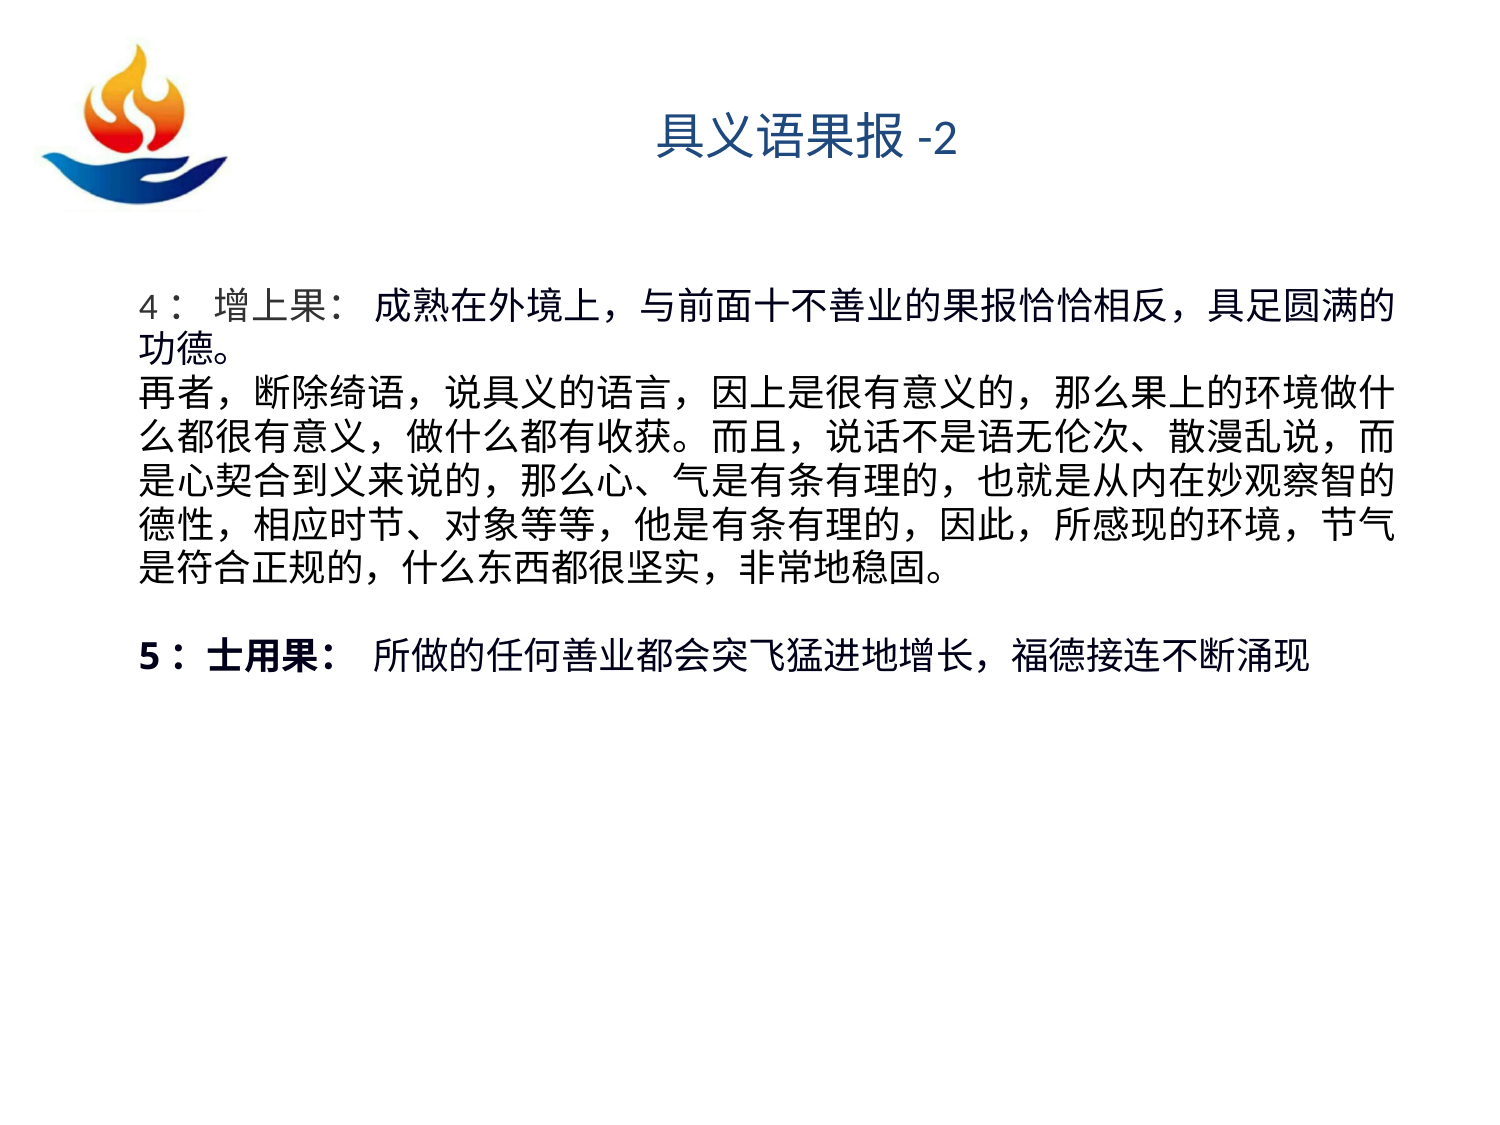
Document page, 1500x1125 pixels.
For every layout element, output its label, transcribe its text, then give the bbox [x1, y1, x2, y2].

list 4： 增上果： 成熟在外境上，与前面十不善业的果报恰恰相反，具足圆满的功德。 再者，断除绮语，说具义的语言，因上是很有意义的，那么果上的环境做什么都很有意义，做什么都有收获。而且，说话不是语无伦次、散漫乱说，而是心契合到义来说的，那么心、气是有条有理的，也就是从内在妙观察智的德性，相应时节、对象等等，他是有条有理的，因此，所感现的环境，节气是符合正规的，什么东西都很坚实，非常地稳固。 5：士用果： 所做的任何善业都会突飞猛进地增长，福德接连不断涌现 [123, 231, 1412, 1035]
title 具义语果报-2 [253, 81, 1360, 188]
picture [34, 36, 236, 238]
